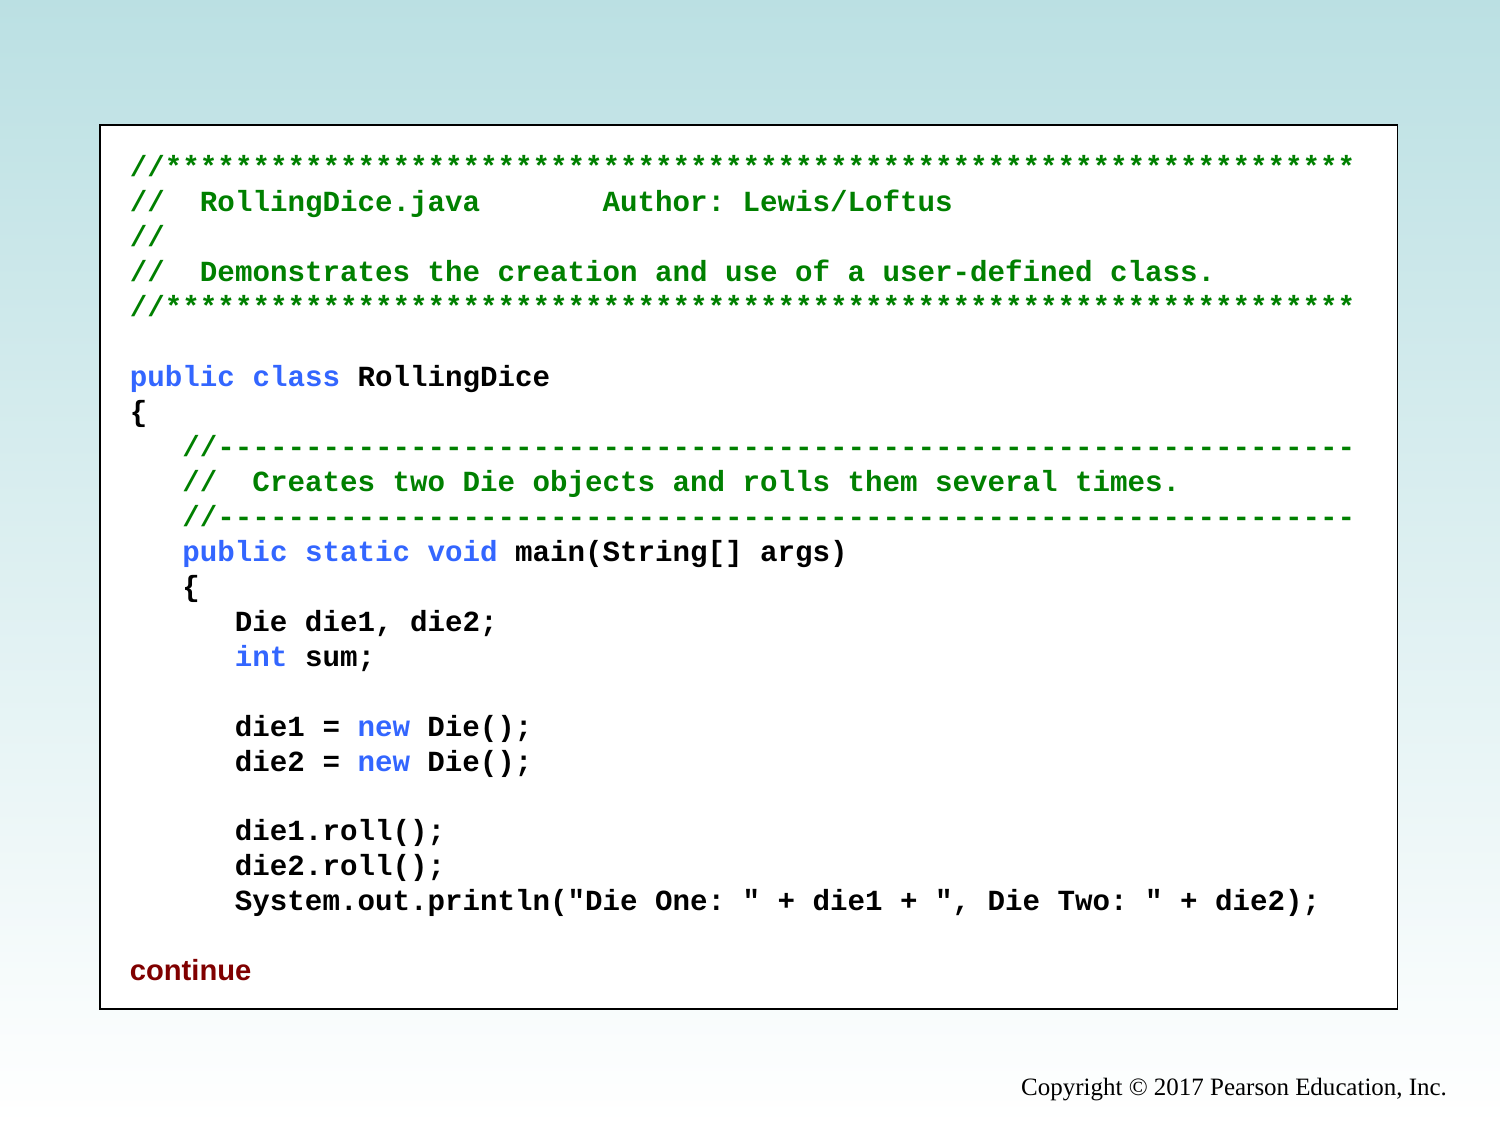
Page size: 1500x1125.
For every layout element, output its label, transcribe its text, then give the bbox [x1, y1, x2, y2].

text_box //******************************************************************** // RollingDice.java Author: Lewis/Loftus // // Demonstrates the creation and use of a user-defined class. //******************************************************************** public class RollingDice { //----------------------------------------------------------------- // Creates two Die objects and rolls them several times. //----------------------------------------------------------------- public static void main(String[] args) { Die die1, die2; int sum; die1 = new Die(); die2 = new Die(); die1.roll(); die2.roll(); System.out.println("Die One: " + die1 + ", Die Two: " + die2); continue [99, 124, 1398, 1009]
footer Copyright © 2017 Pearson Education, Inc. [549, 1062, 1463, 1114]
